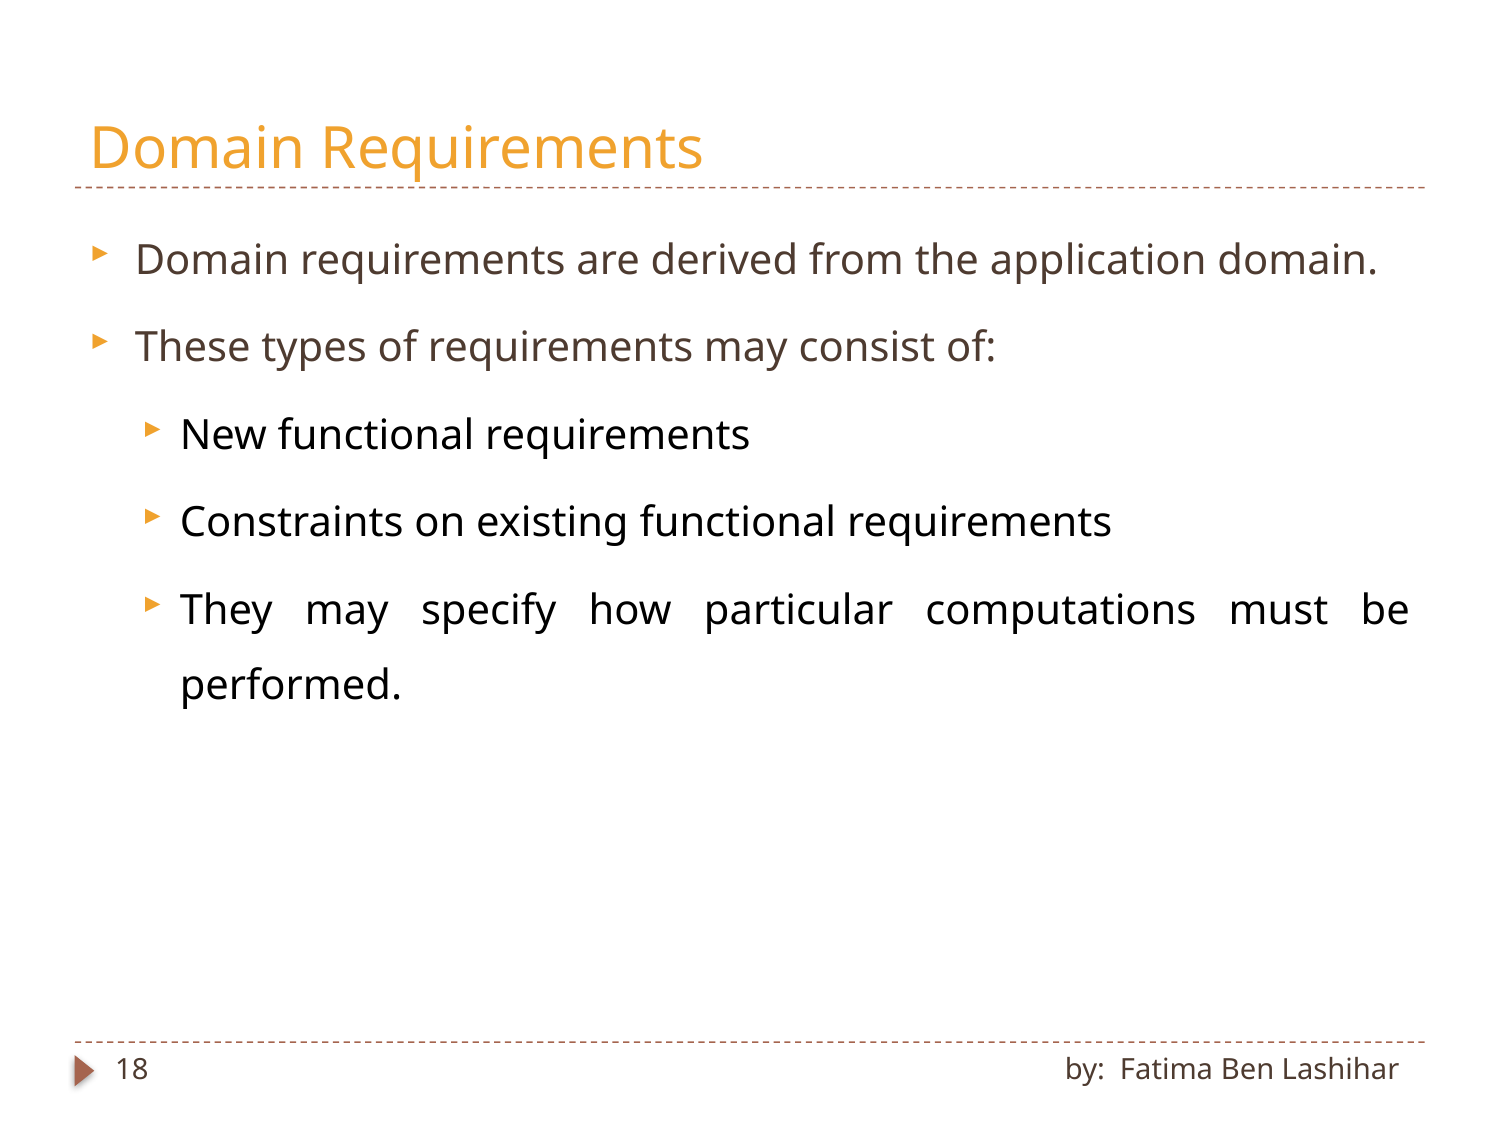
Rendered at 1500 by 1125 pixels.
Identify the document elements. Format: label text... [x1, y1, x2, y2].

slide_number by: Fatima Ben Lashihar [1050, 1042, 1426, 1103]
slide_number 18 [100, 1042, 426, 1103]
list Domain requirements are derived from the application domain. These types of requirements may consist of: New functional requirements Constraints on existing functional requirements They may specify how particular computations must be performed. [75, 200, 1425, 1010]
title Domain Requirements [75, 24, 1425, 188]
